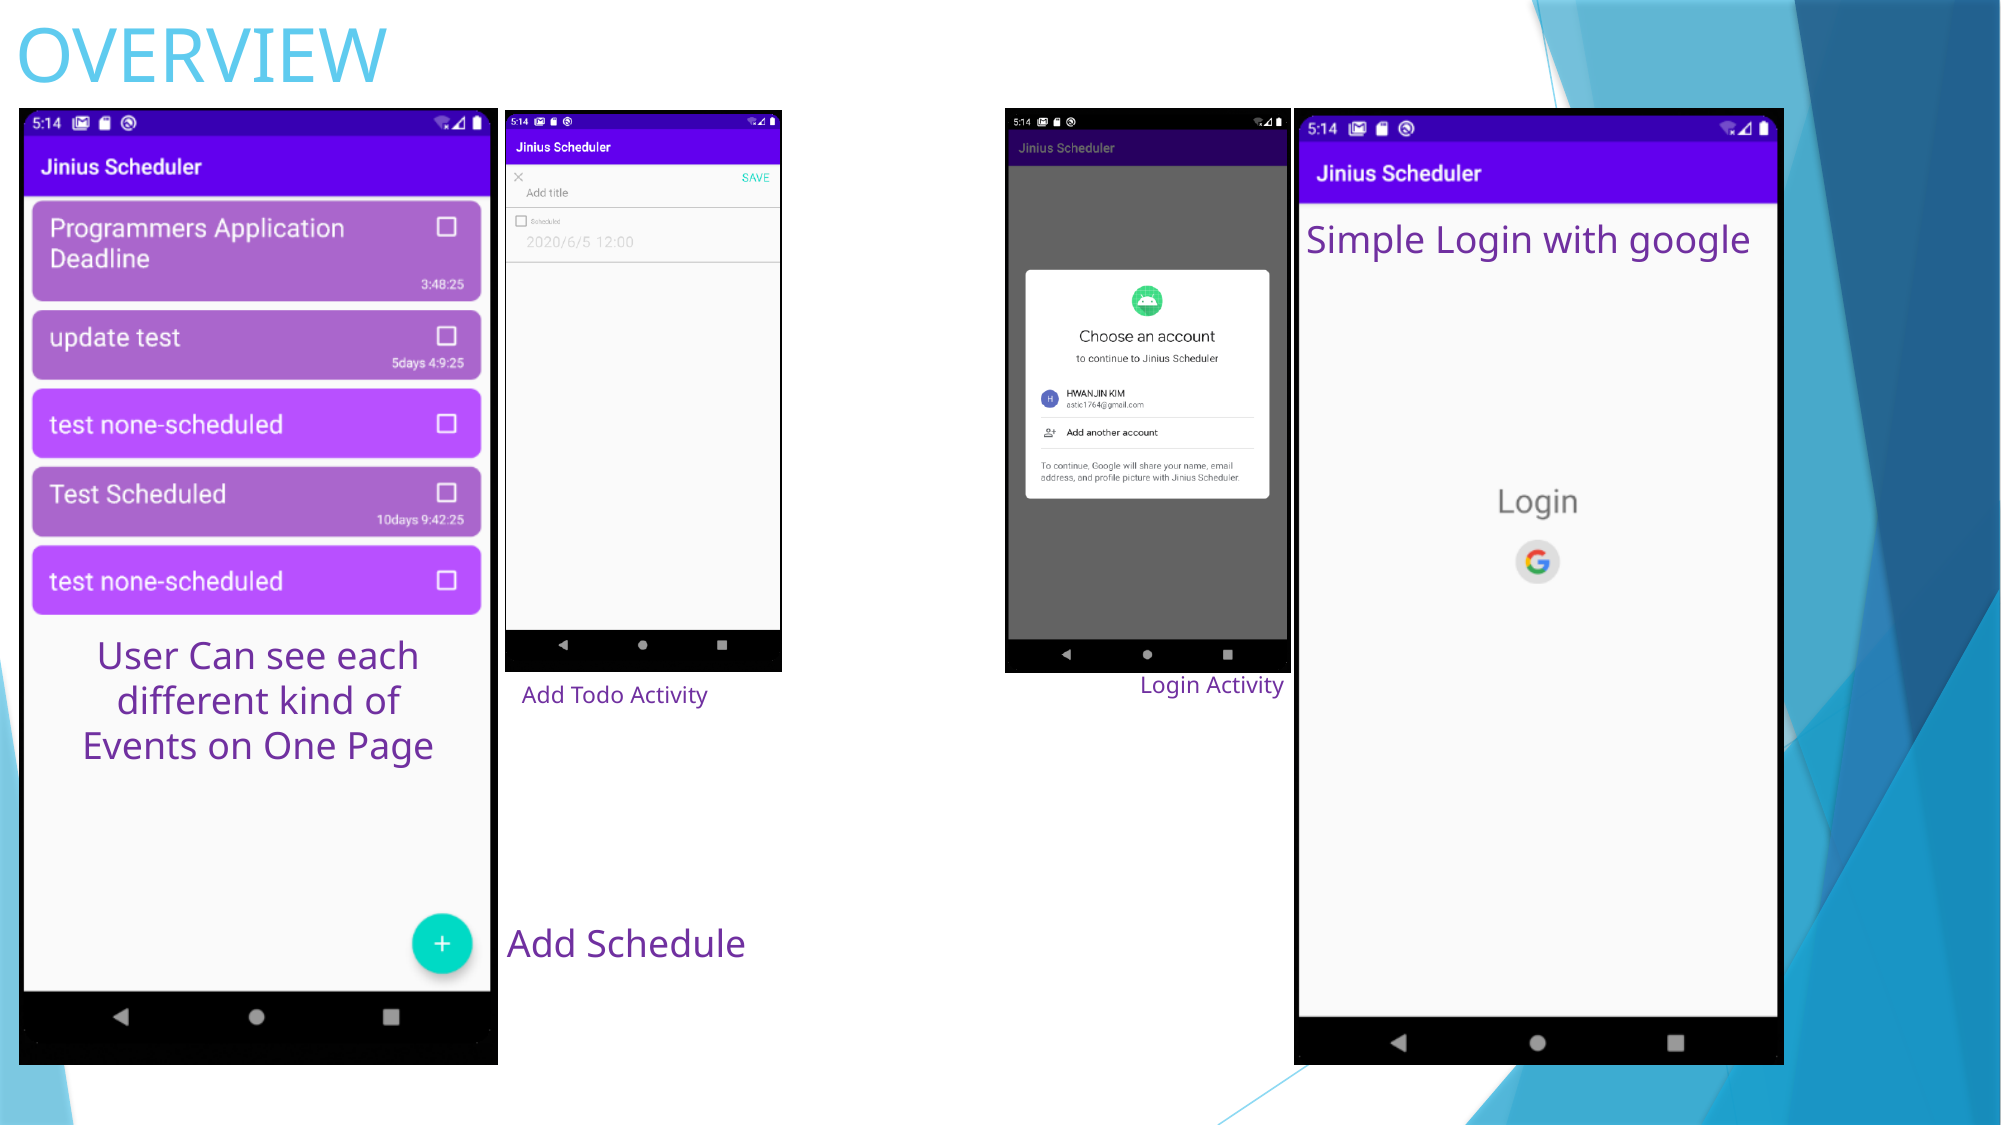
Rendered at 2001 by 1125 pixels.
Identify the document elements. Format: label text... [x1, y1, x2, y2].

picture [1294, 107, 1785, 1066]
picture [1004, 107, 1292, 674]
text_box Add Todo Activity [507, 681, 724, 716]
title OVERVIEW [0, 0, 1411, 217]
text_box Login Activity [1125, 682, 1289, 706]
text_box Add Schedule [503, 912, 762, 972]
picture [18, 107, 499, 1066]
picture [504, 109, 782, 672]
